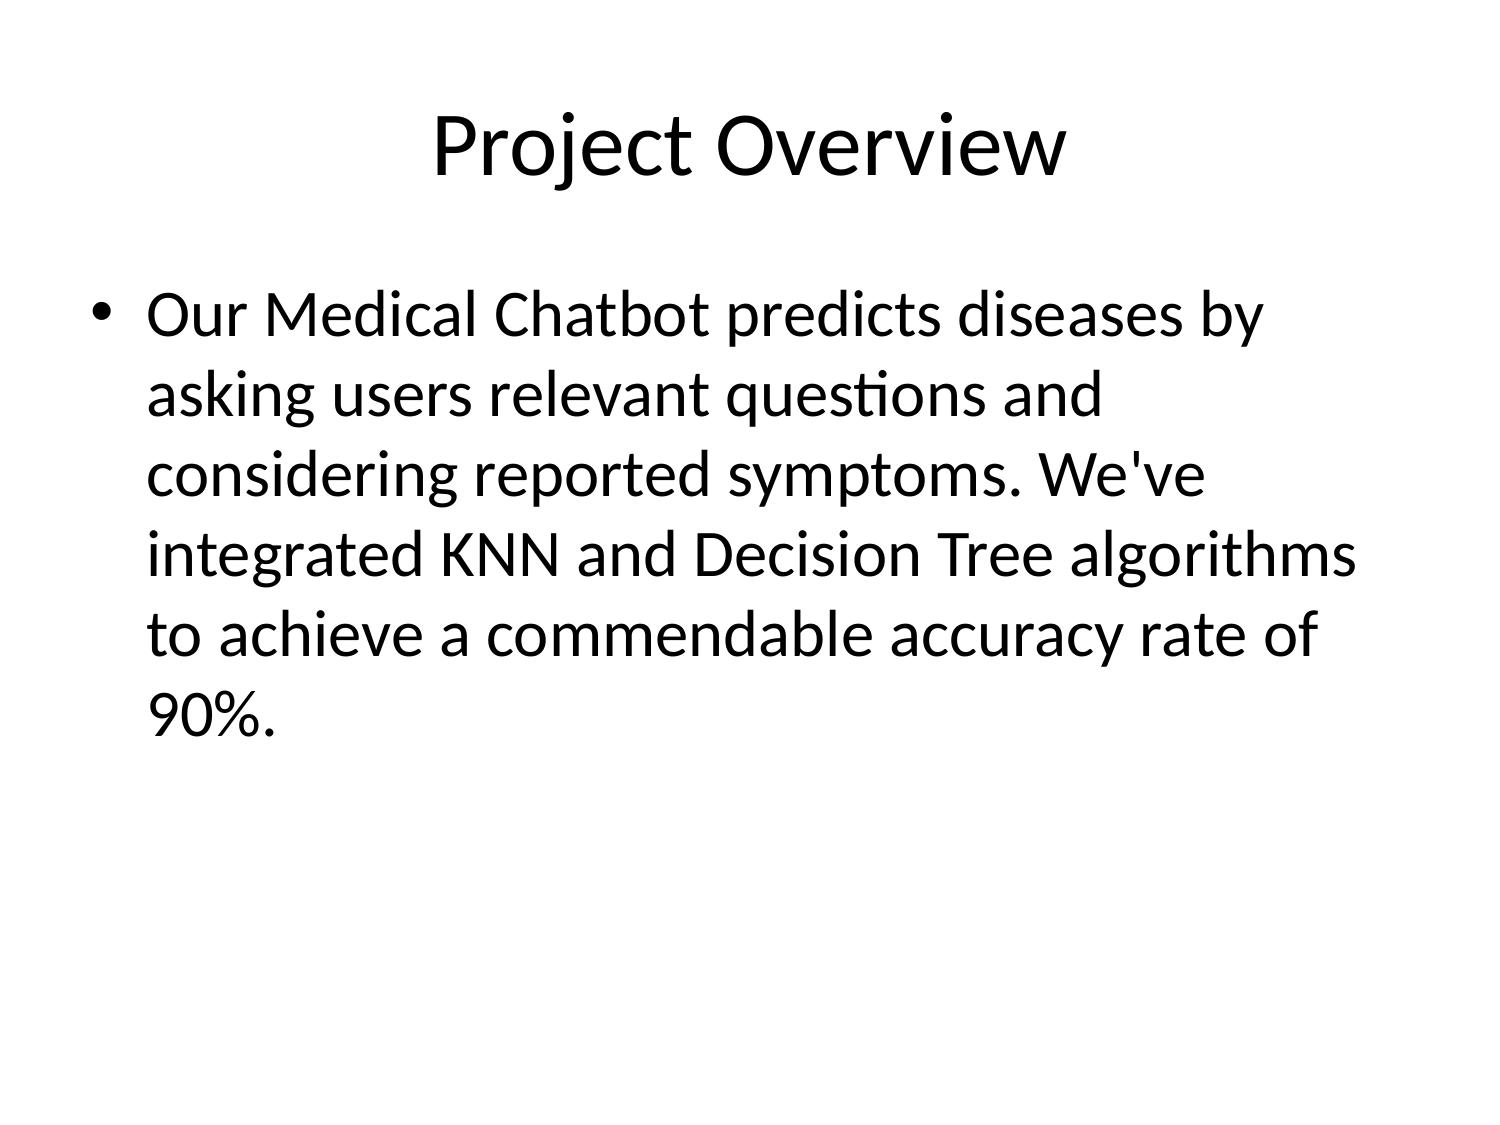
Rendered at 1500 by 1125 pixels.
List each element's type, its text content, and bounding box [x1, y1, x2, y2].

list Our Medical Chatbot predicts diseases by asking users relevant questions and considering reported symptoms. We've integrated KNN and Decision Tree algorithms to achieve a commendable accuracy rate of 90%. [75, 262, 1425, 1005]
title Project Overview [75, 45, 1425, 233]
